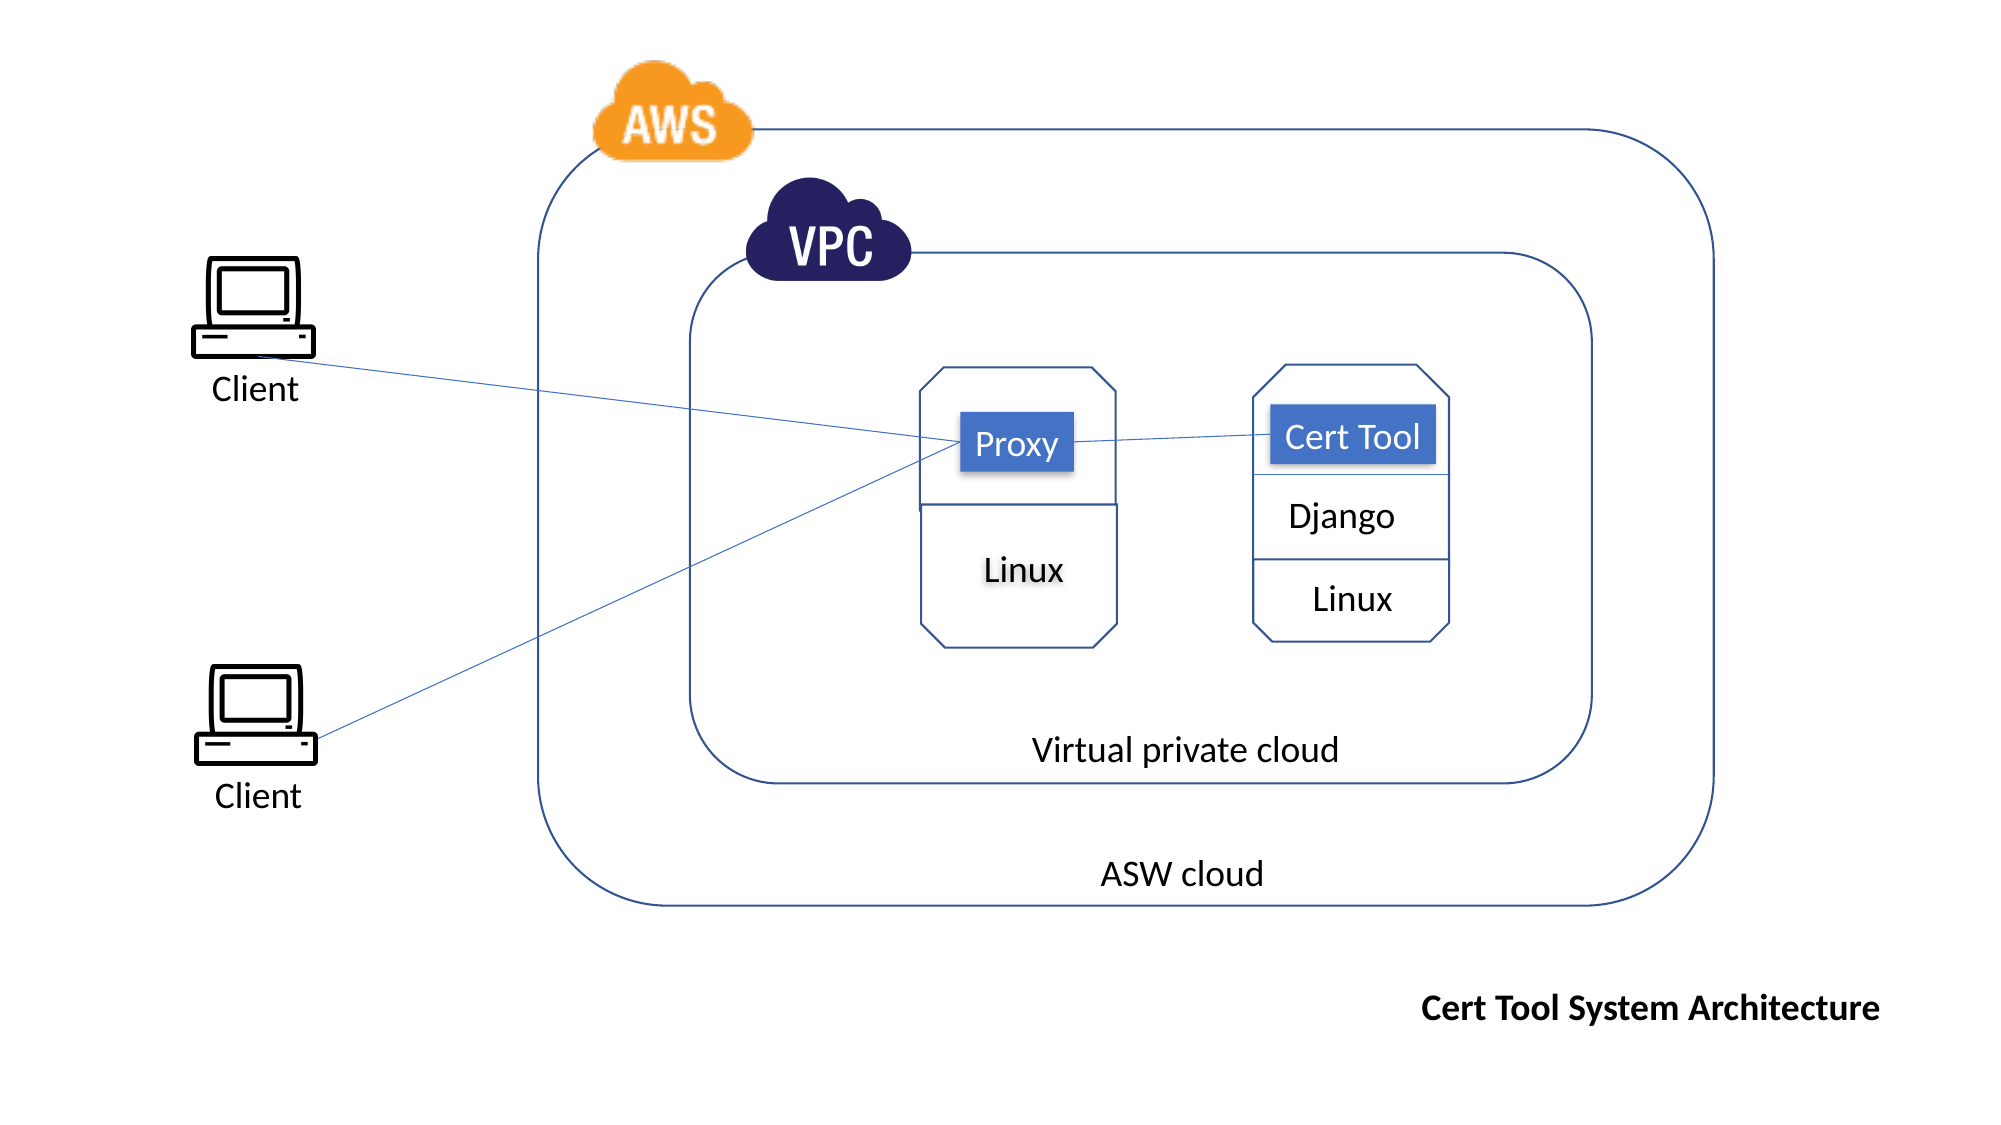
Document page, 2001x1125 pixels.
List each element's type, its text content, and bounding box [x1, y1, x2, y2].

text_box [960, 503, 1118, 649]
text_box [194, 664, 323, 825]
text_box Cert Tool System Architecture [1406, 975, 1897, 1036]
text_box [960, 366, 1117, 434]
text_box ASW cloud [1085, 841, 1280, 902]
text_box [700, 251, 1593, 785]
text_box Proxy [960, 411, 1075, 473]
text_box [258, 356, 960, 443]
text_box [960, 443, 1117, 503]
text_box Linux [969, 537, 1084, 598]
text_box [537, 128, 1715, 907]
text_box Django [1273, 483, 1427, 544]
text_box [317, 442, 960, 739]
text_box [191, 256, 320, 417]
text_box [1074, 434, 1270, 443]
text_box Virtual private cloud [1017, 718, 1356, 778]
picture [528, 0, 975, 374]
